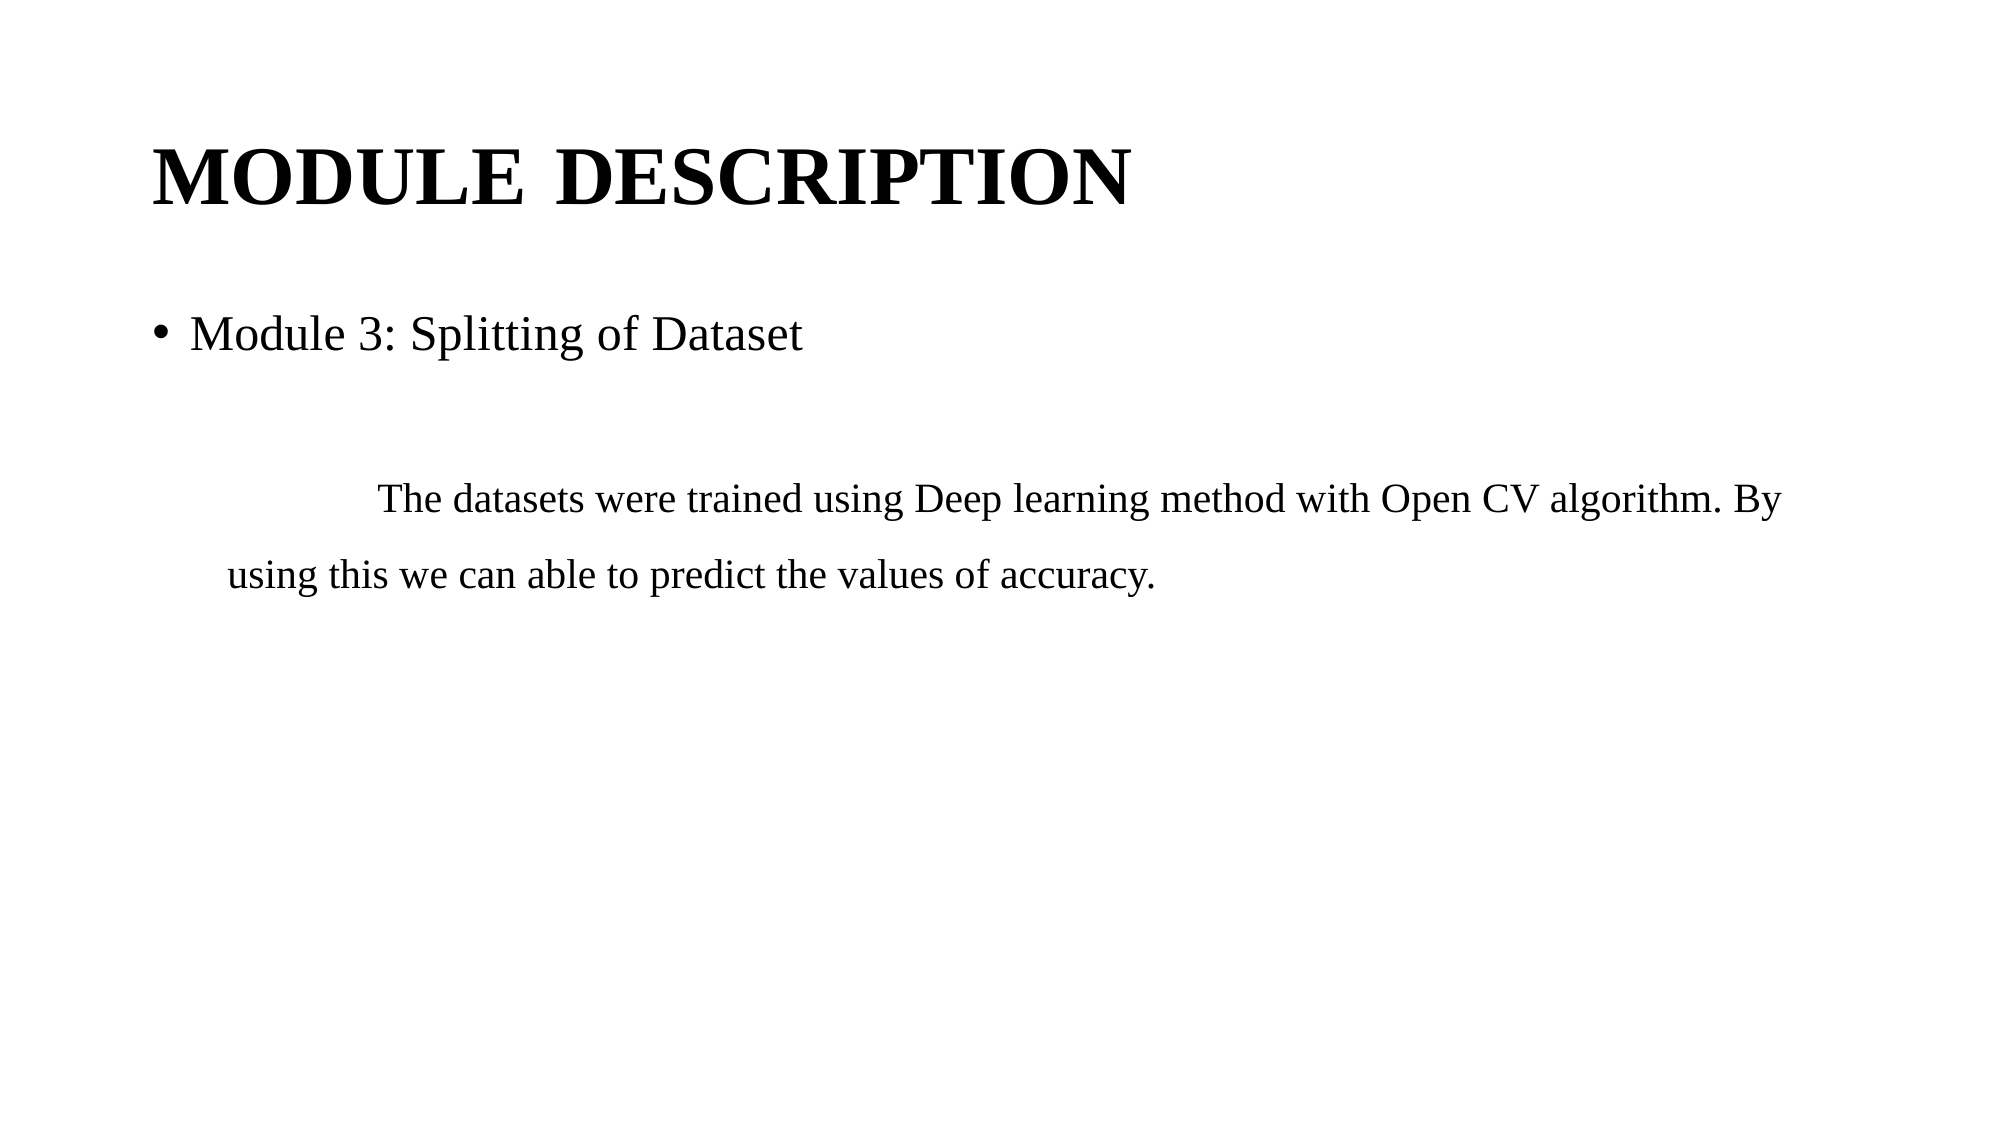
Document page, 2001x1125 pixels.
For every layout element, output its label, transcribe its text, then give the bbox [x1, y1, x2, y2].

list Module 3: Splitting of Dataset The datasets were trained using Deep learning method with Open CV algorithm. By using this we can able to predict the values of accuracy. [137, 299, 1863, 1014]
title MODULE DESCRIPTION [137, 59, 1863, 278]
